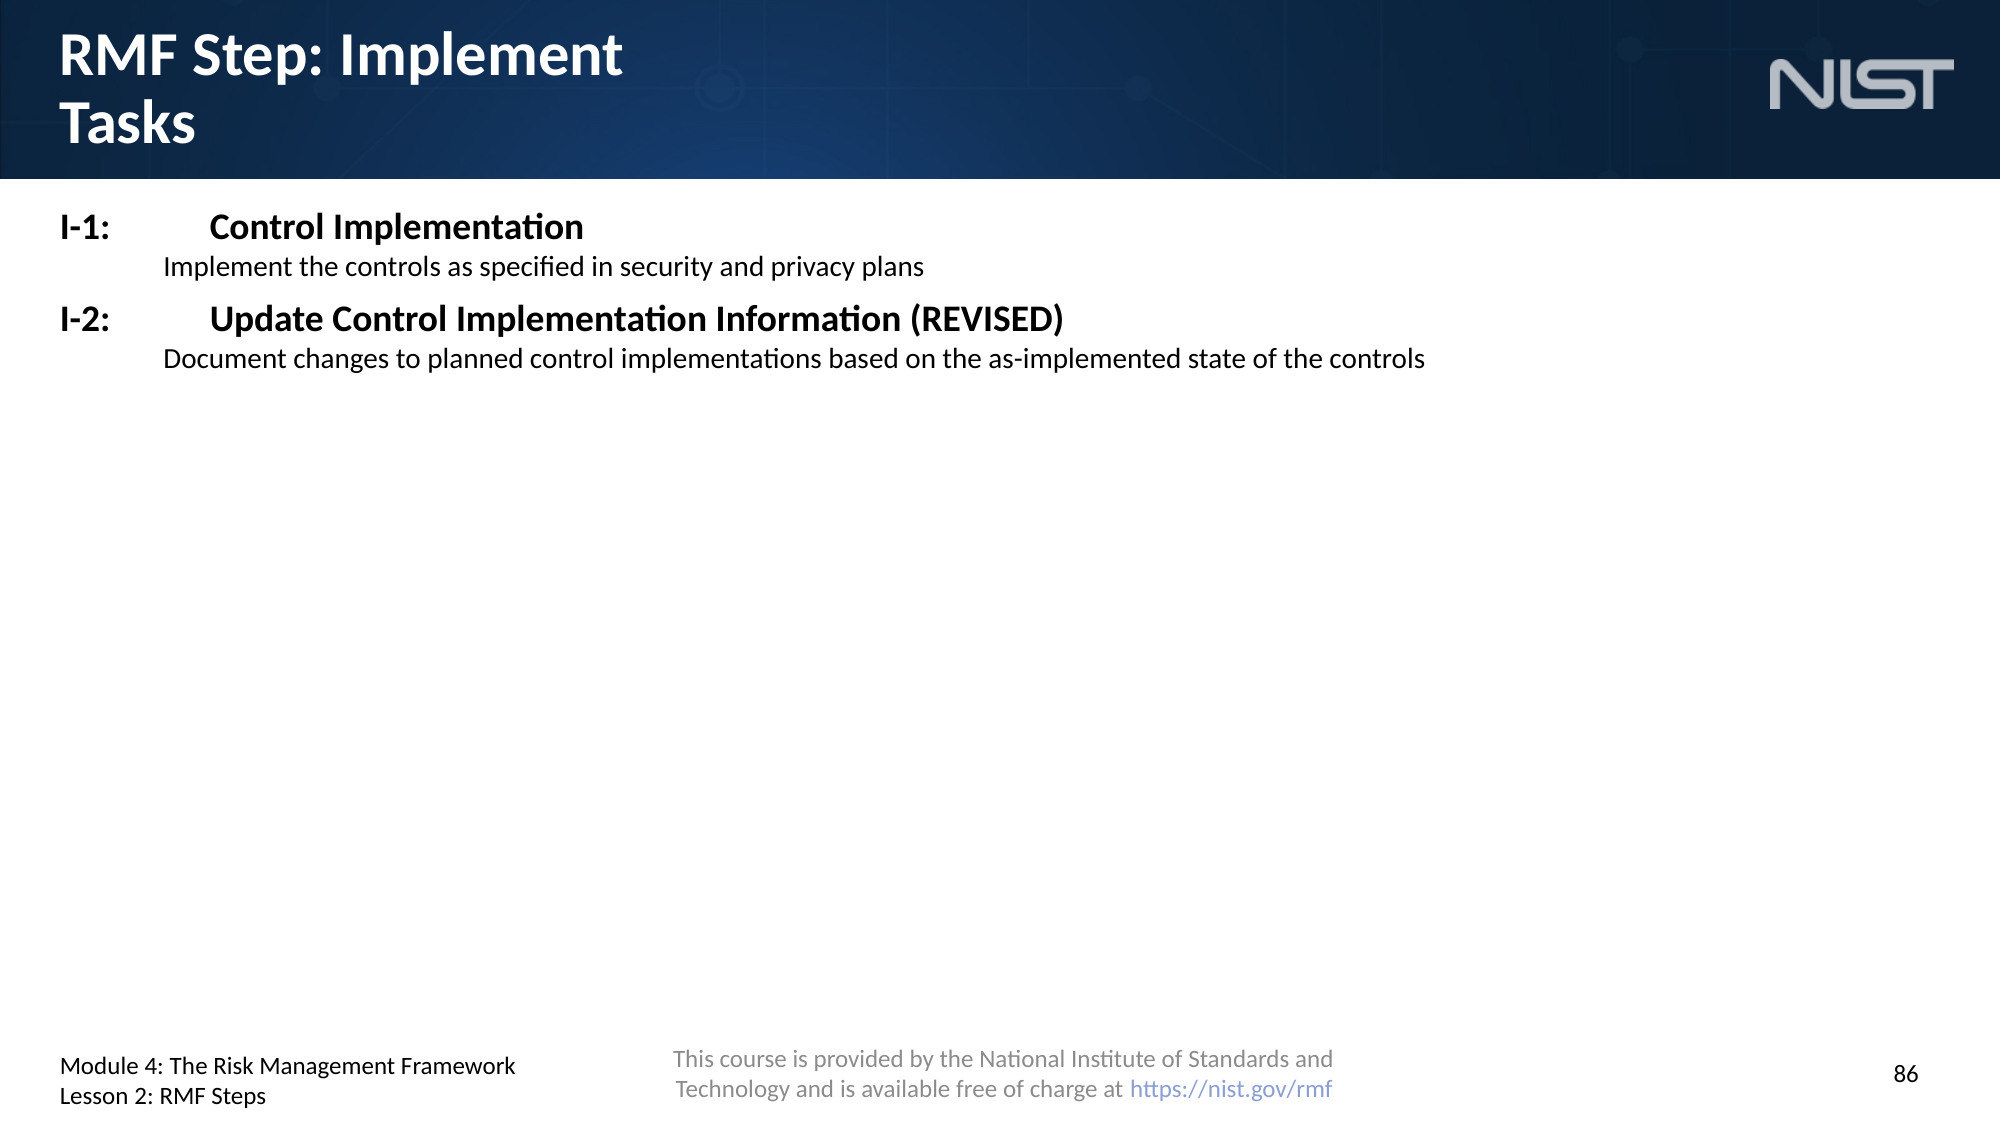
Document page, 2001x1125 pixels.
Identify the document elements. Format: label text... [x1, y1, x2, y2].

title RMF Step: Implement Tasks [45, 14, 1710, 175]
list I-1: Control Implementation Implement the controls as specified in security and privacy plans I-2: Update Control Implementation Information​ (REVISED) Document changes to planned control implementations based on the as-implemented state of the controls​ [45, 194, 1934, 997]
picture [0, 0, 2000, 179]
slide_number 86 [1770, 1050, 1934, 1110]
text_box Module 4: The Risk Management Framework Lesson 2: RMF Steps [44, 1049, 645, 1110]
